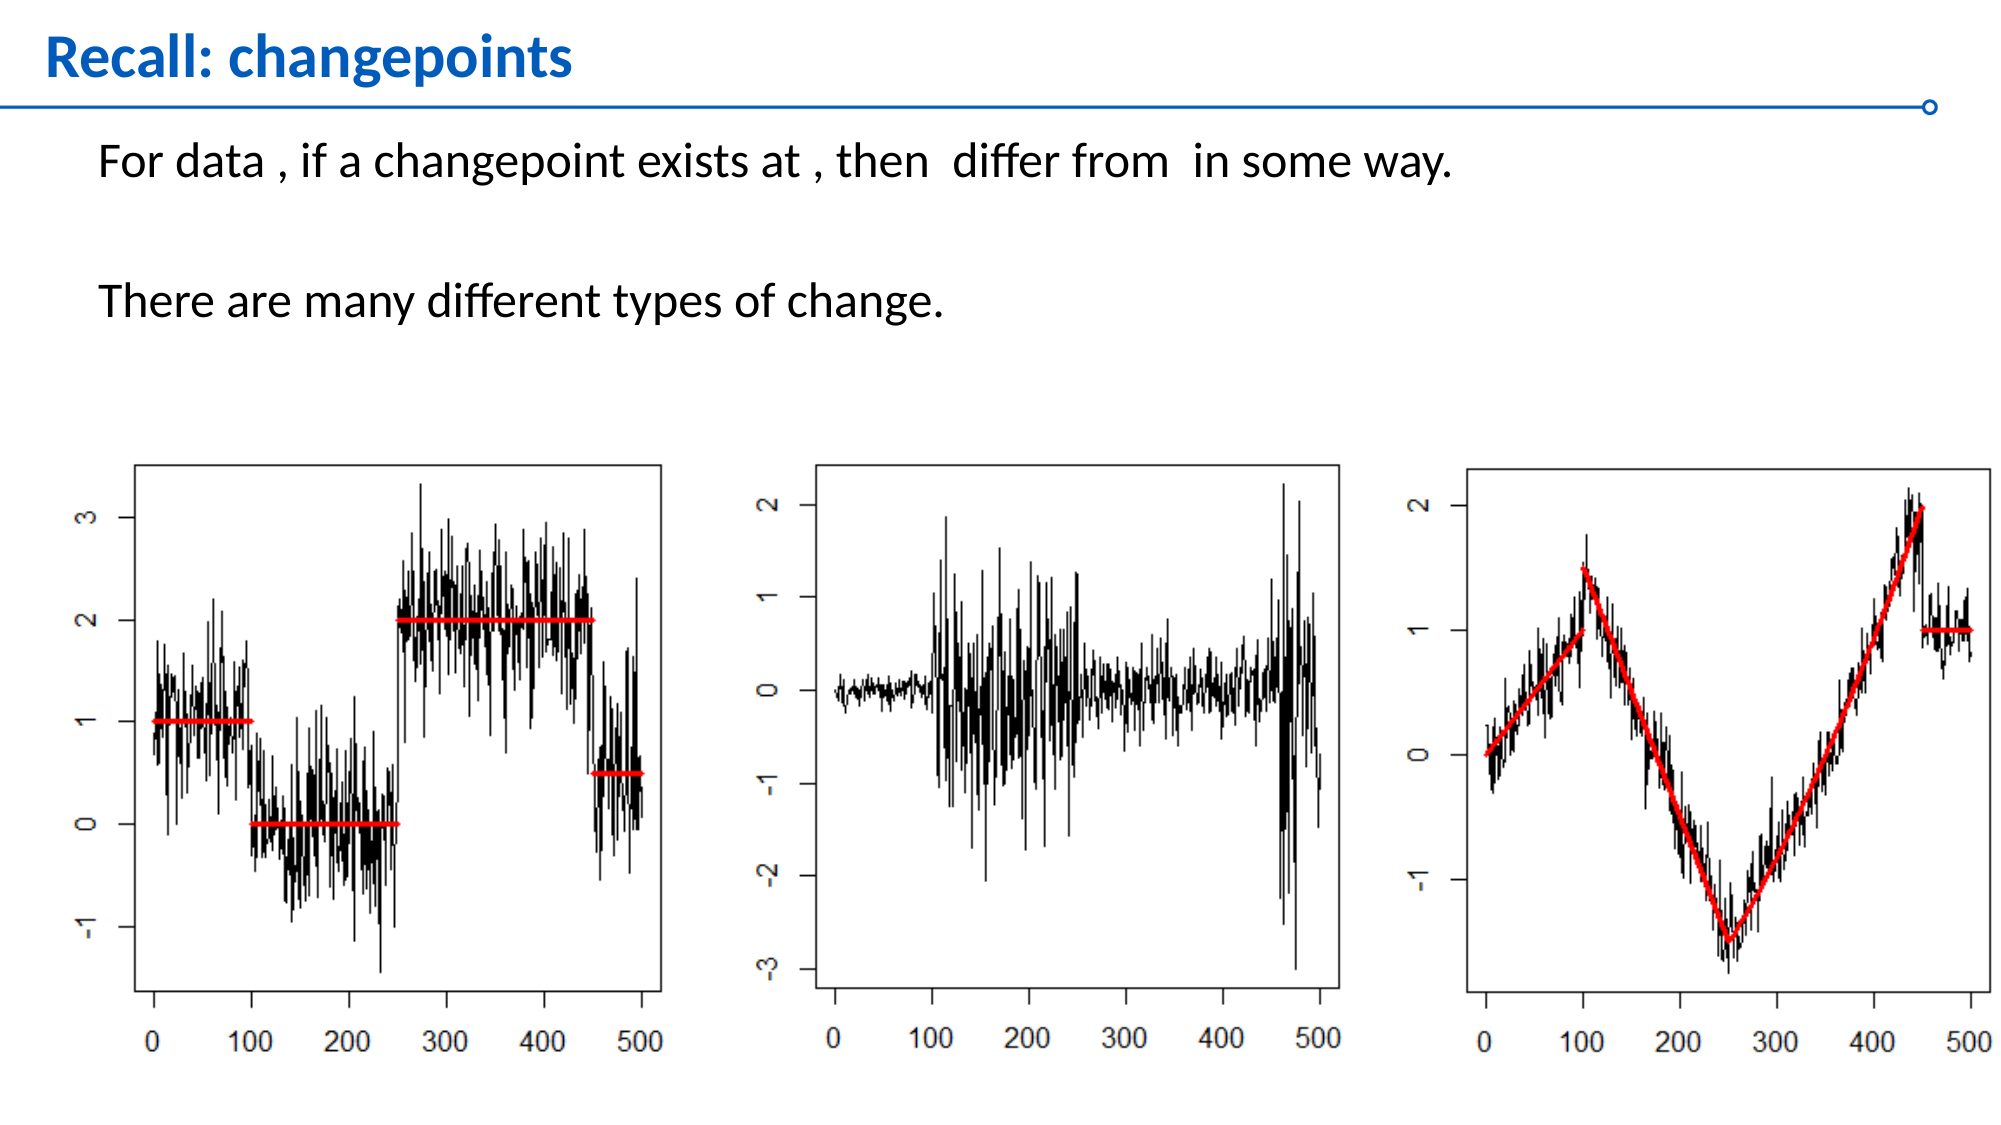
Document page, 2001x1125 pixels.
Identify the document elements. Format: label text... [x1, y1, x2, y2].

title Recall: changepoints [30, 7, 1968, 98]
picture [0, 0, 2001, 1125]
